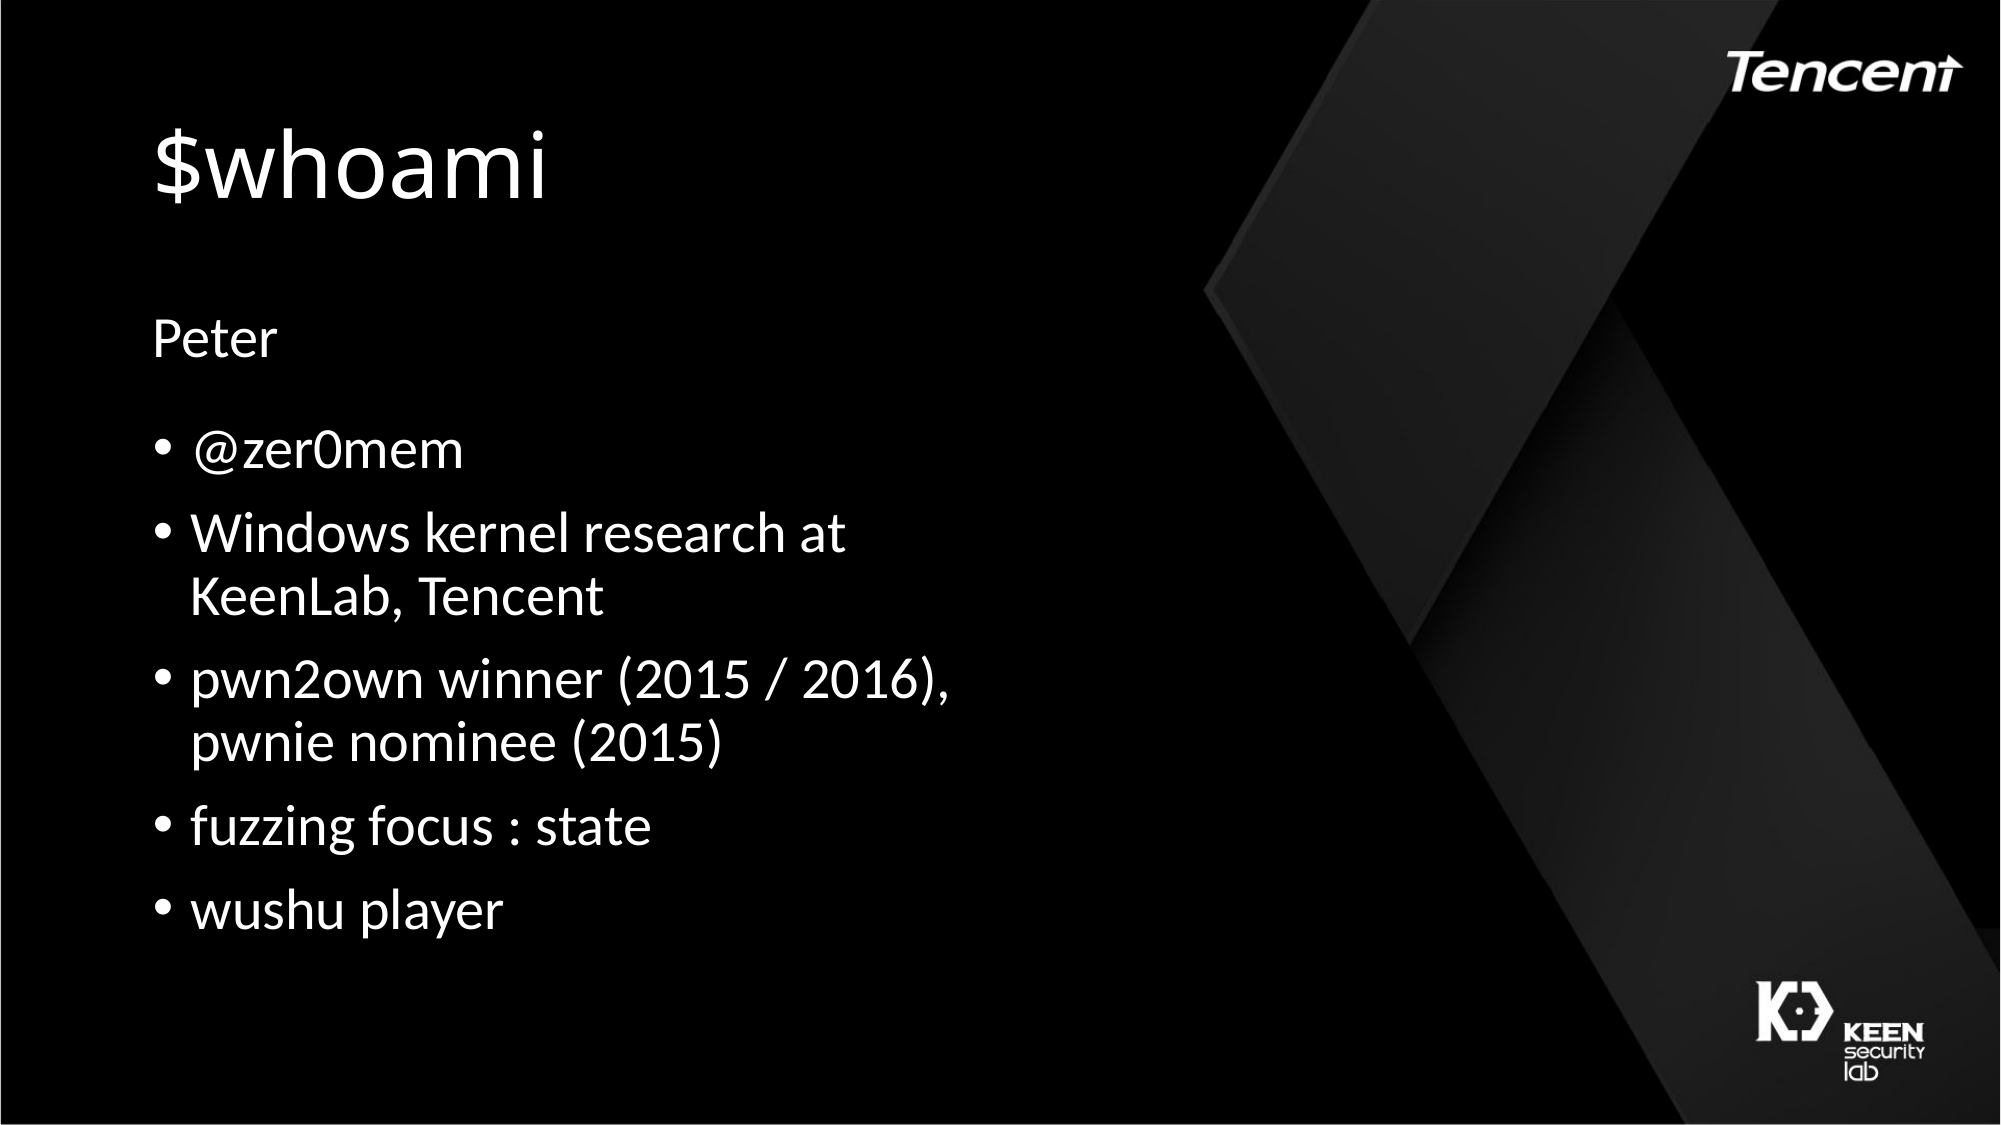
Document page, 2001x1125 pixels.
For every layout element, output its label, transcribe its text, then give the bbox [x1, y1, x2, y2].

title $whoami [137, 59, 1863, 278]
picture [0, 0, 2001, 1125]
text_box @zer0mem Windows kernel research at KeenLab, Tencent pwn2own winner (2015 / 2016), pwnie nominee (2015) fuzzing focus : state wushu player [137, 410, 984, 1016]
list Peter [137, 299, 984, 410]
